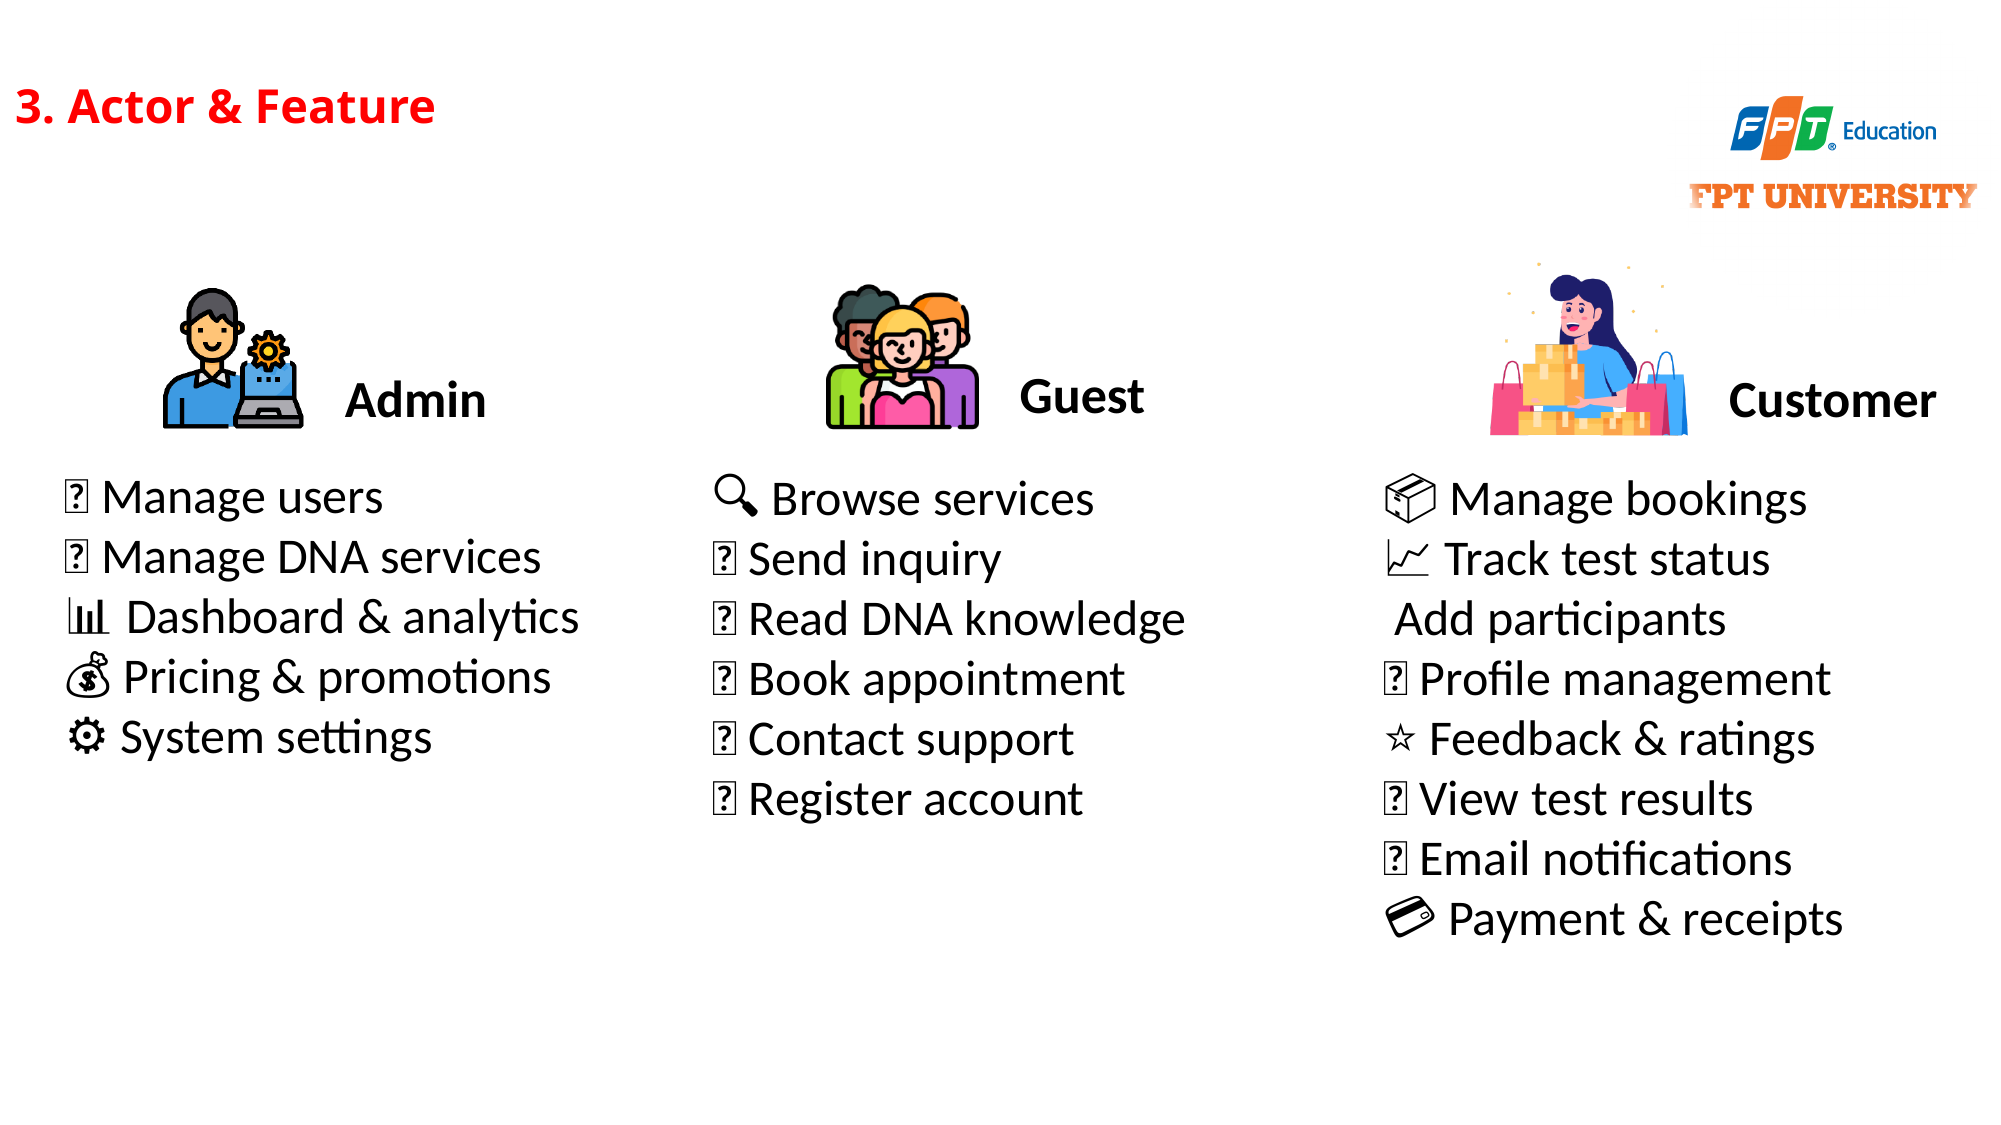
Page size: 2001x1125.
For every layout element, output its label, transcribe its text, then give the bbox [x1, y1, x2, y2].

text_box 🔍 Browse services 📧 Send inquiry 📖 Read DNA knowledge 📅 Book appointment 📞 Contact support 🔐 Register account [697, 458, 1303, 834]
title 3. Actor & Feature [0, 75, 1644, 212]
picture [826, 280, 979, 433]
picture [158, 283, 308, 433]
picture [1475, 0, 2000, 455]
text_box 👥 Manage users 🧬 Manage DNA services 📊 Dashboard & analytics 💰 Pricing & promotions ⚙️ System settings [49, 456, 698, 772]
text_box Customer [1714, 357, 1953, 436]
text_box Admin [330, 357, 503, 436]
text_box 📦 Manage bookings 📈 Track test status 👨‍👩‍👧‍👦 Add participants 👤 Profile management ⭐ Feedback & ratings 📄 View test results 🔔 Email notifications 💳 Payment & receipts [1368, 458, 1974, 954]
text_box Guest [1004, 354, 1191, 432]
